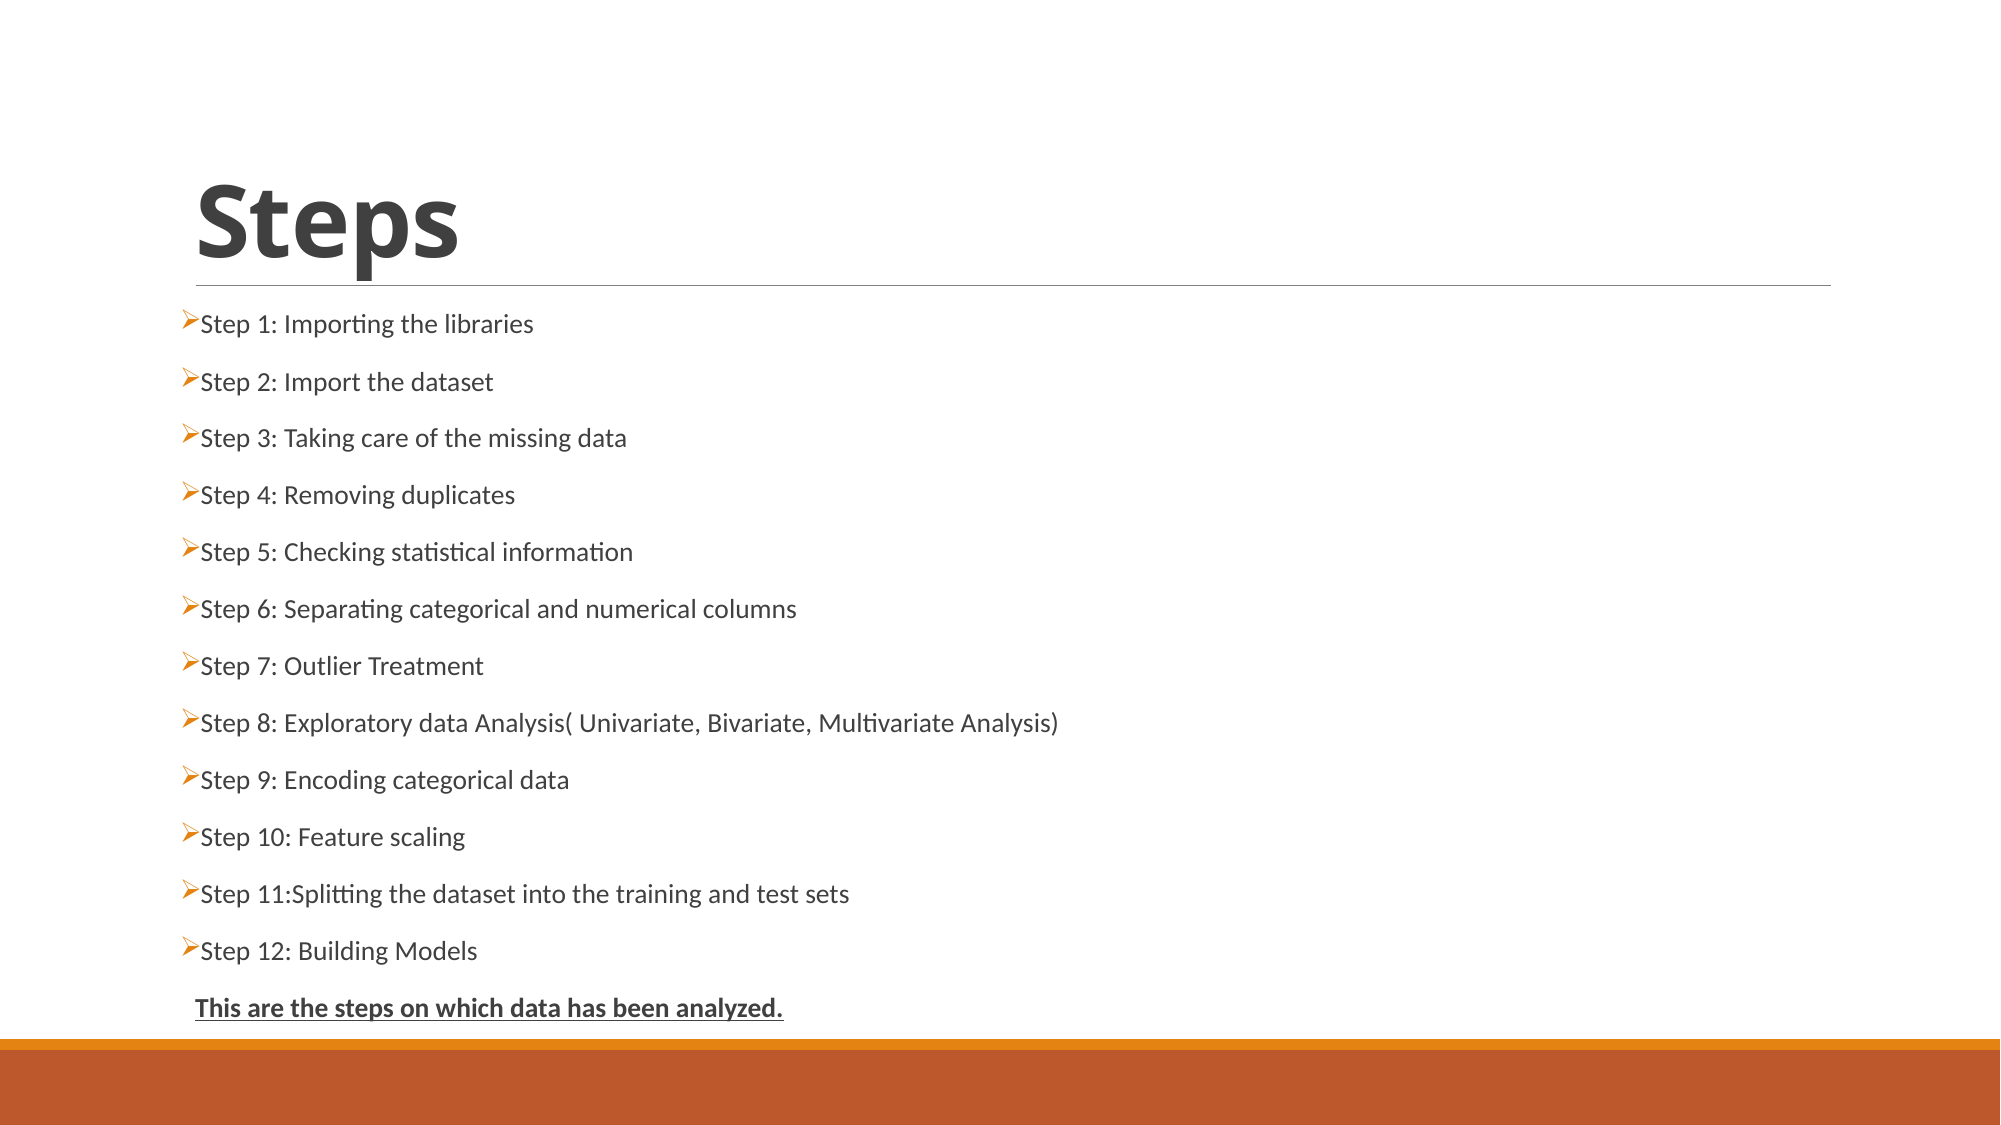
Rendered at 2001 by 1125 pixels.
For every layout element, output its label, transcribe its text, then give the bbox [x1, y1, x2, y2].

list Step 1: Importing the libraries Step 2: Import the dataset Step 3: Taking care of the missing data Step 4: Removing duplicates Step 5: Checking statistical information Step 6: Separating categorical and numerical columns Step 7: Outlier Treatment Step 8: Exploratory data Analysis( Univariate, Bivariate, Multivariate Analysis) Step 9: Encoding categorical data Step 10: Feature scaling Step 11:Splitting the dataset into the training and test sets Step 12: Building Models This are the steps on which data has been analyzed. [180, 302, 1830, 1037]
title Steps [180, 47, 1830, 285]
